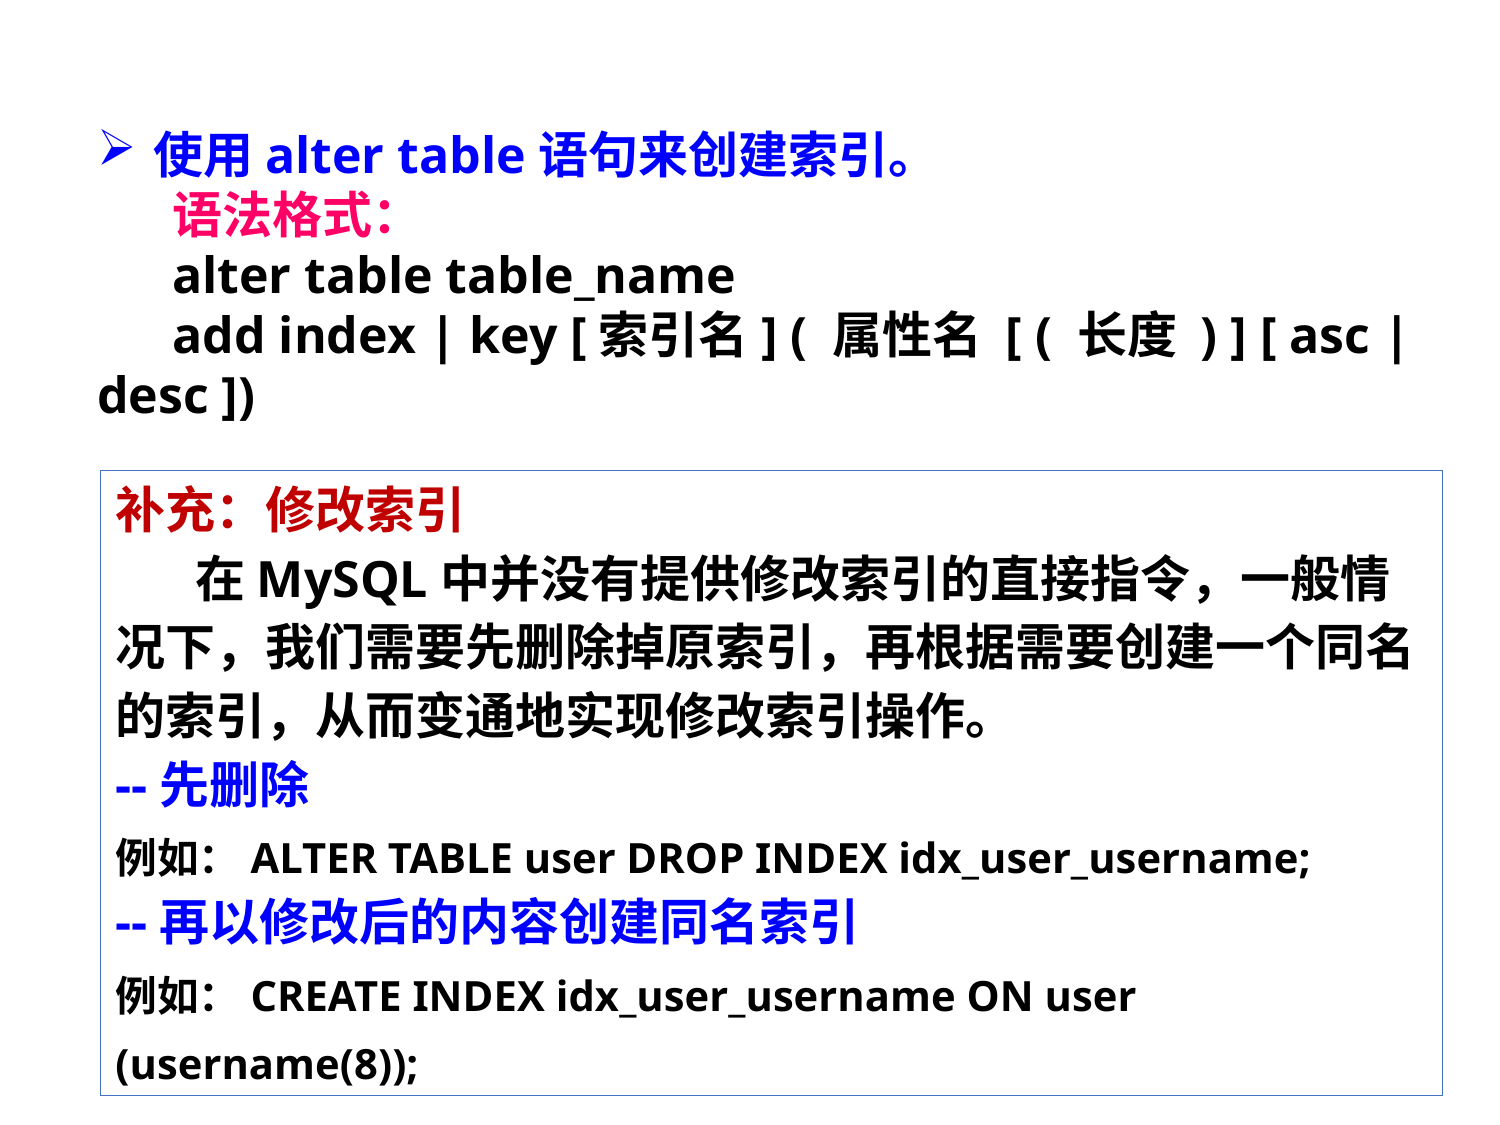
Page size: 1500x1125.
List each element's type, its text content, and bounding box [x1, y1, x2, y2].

text_box 使用alter table语句来创建索引。 语法格式： alter table table_name add index | key [索引名] ( 属性名 [ ( 长度 ) ] [ asc | desc ]) [82, 86, 1461, 492]
text_box 补充：修改索引 在MySQL中并没有提供修改索引的直接指令，一般情况下，我们需要先删除掉原索引，再根据需要创建一个同名的索引，从而变通地实现修改索引操作。 --先删除 例如：ALTER TABLE user DROP INDEX idx_user_username; --再以修改后的内容创建同名索引 例如：CREATE INDEX idx_user_username ON user (username(8)); [100, 470, 1443, 1096]
